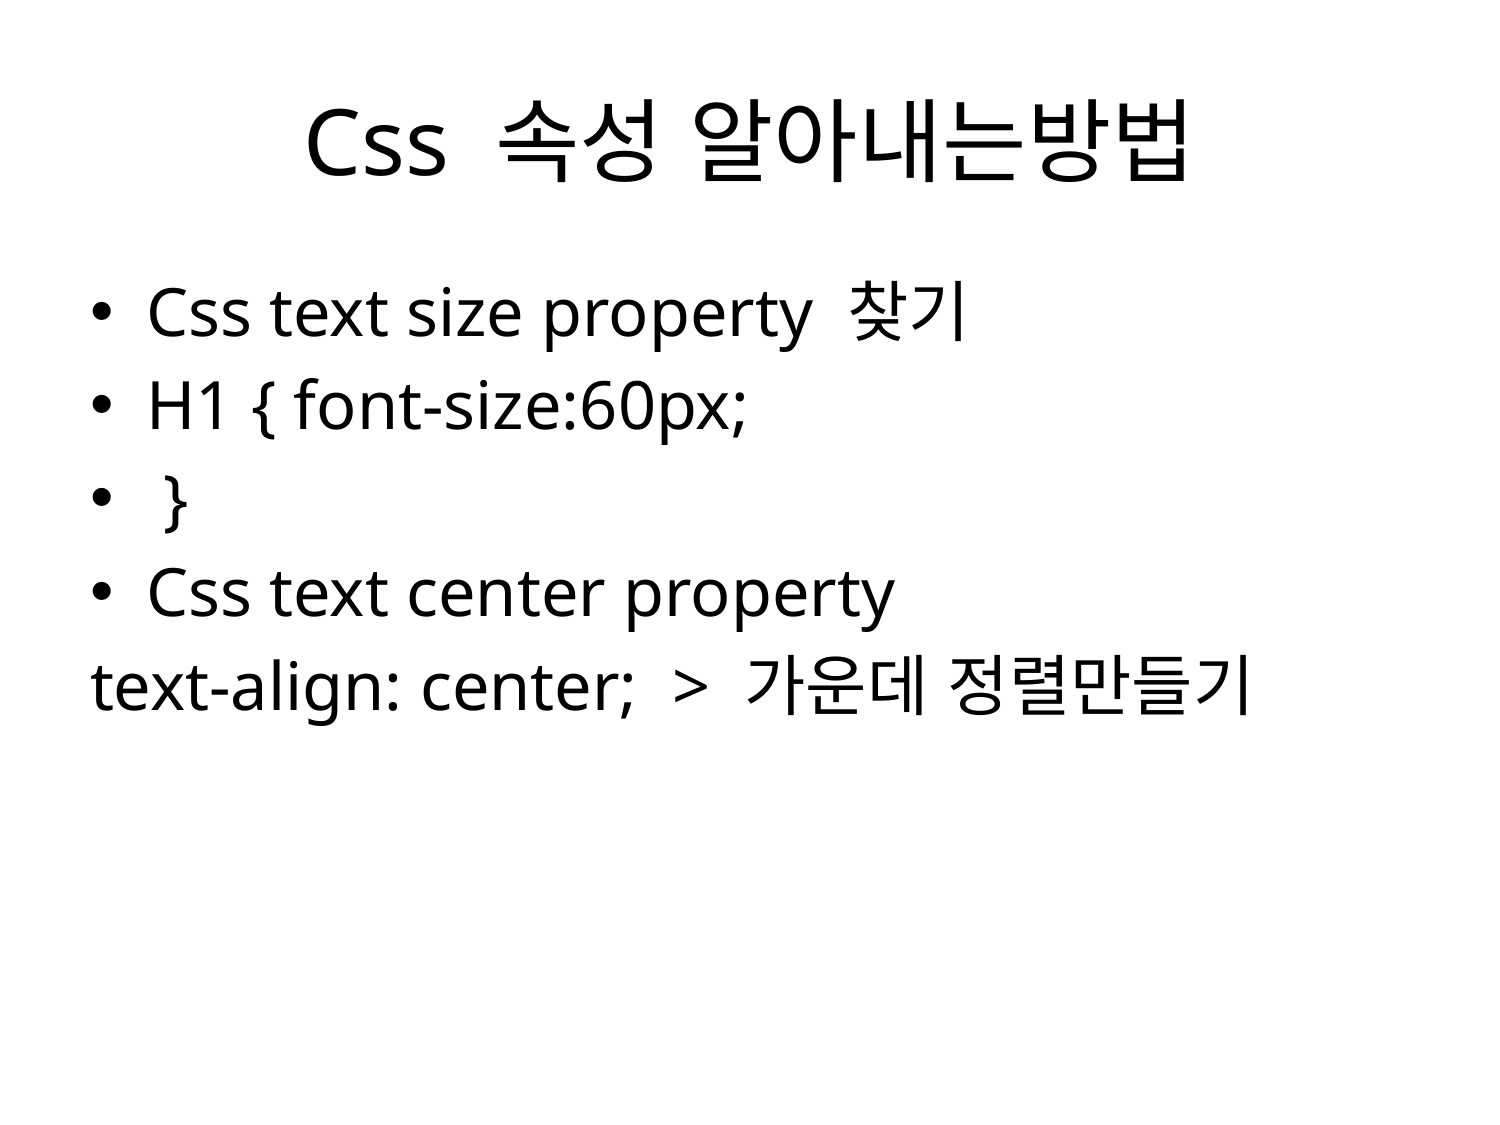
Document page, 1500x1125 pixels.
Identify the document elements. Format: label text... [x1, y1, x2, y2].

list Css text size property 찾기 H1 { font-size:60px; } Css text center property text-align: center; > 가운데 정렬만들기 [75, 262, 1425, 1005]
title Css 속성 알아내는방법 [75, 45, 1425, 233]
